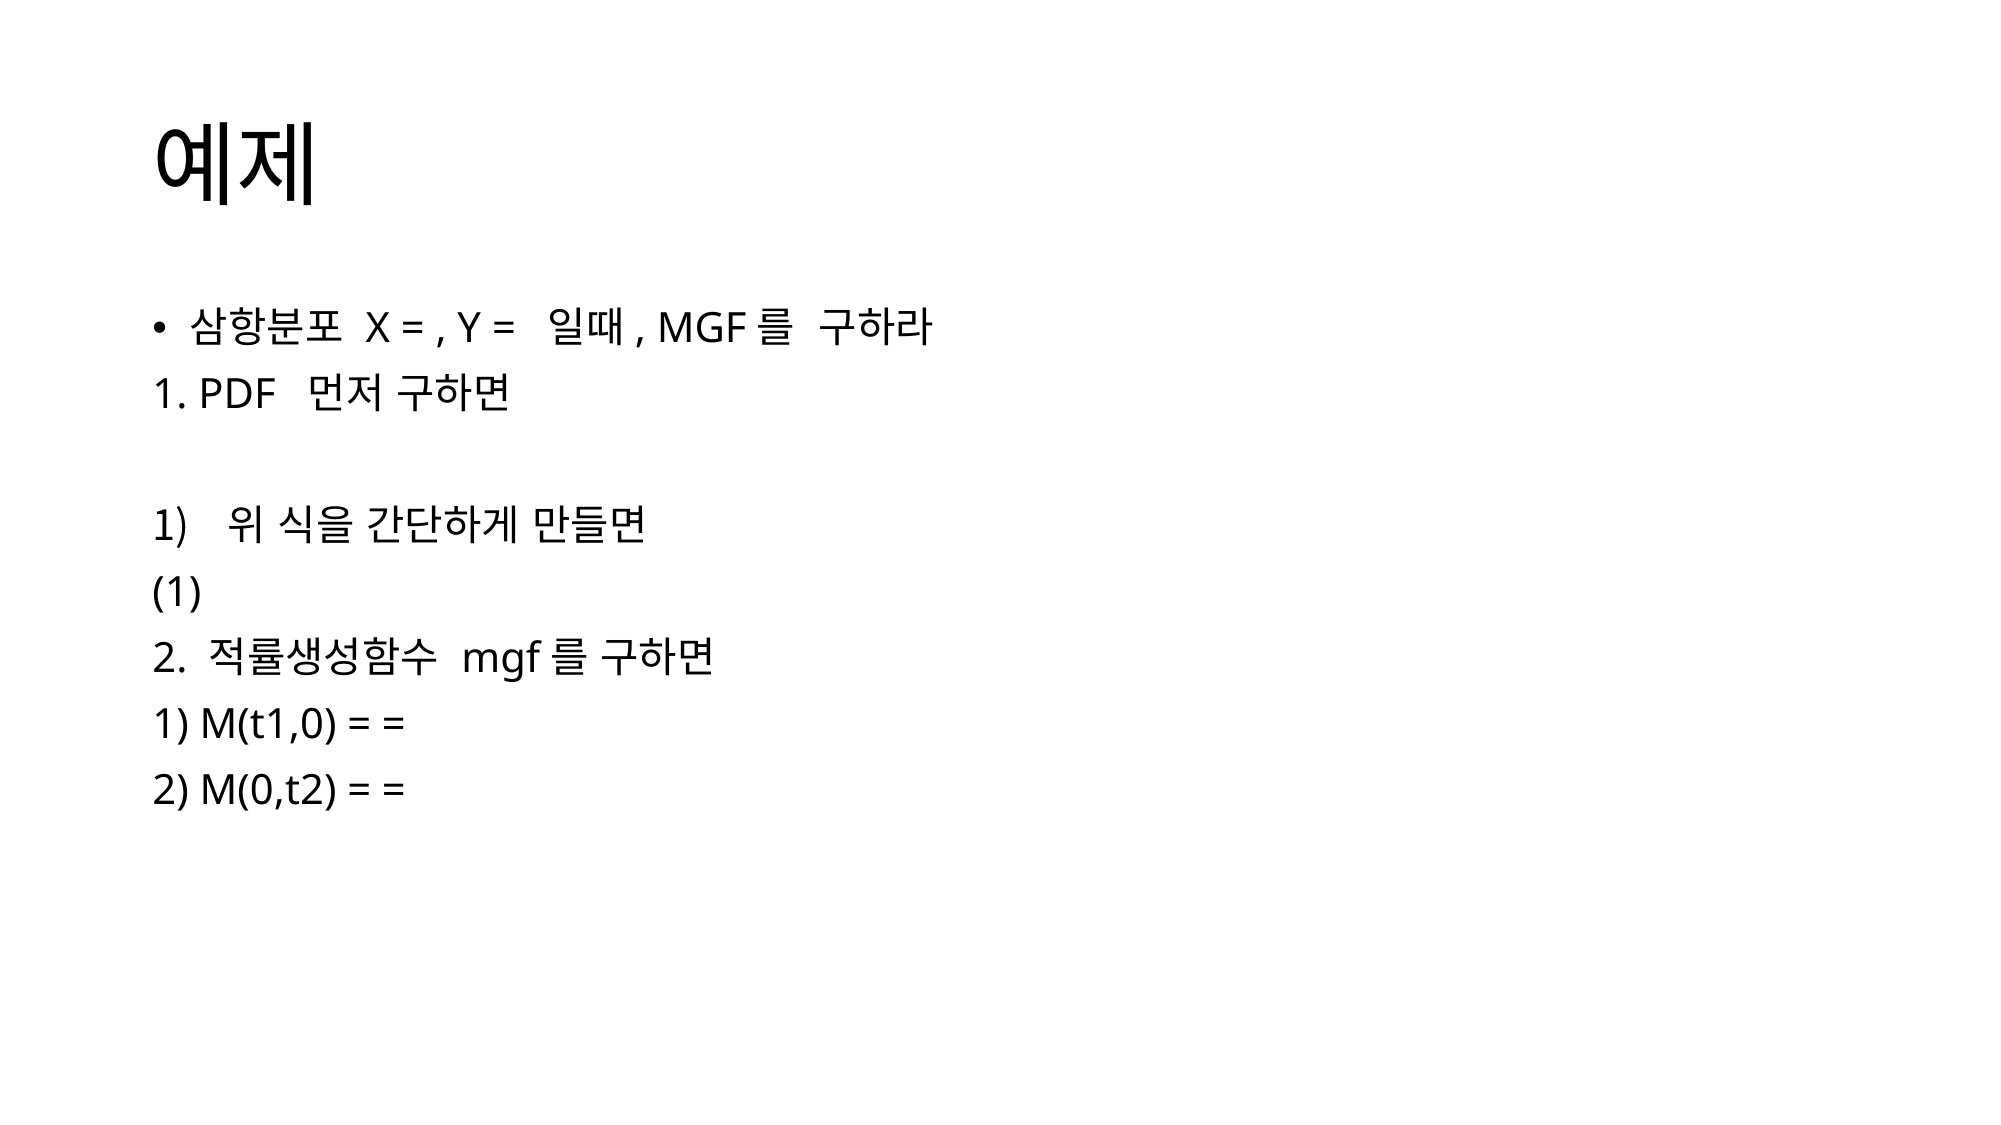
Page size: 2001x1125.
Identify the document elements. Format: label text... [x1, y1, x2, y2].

title 예제 [137, 59, 1863, 278]
